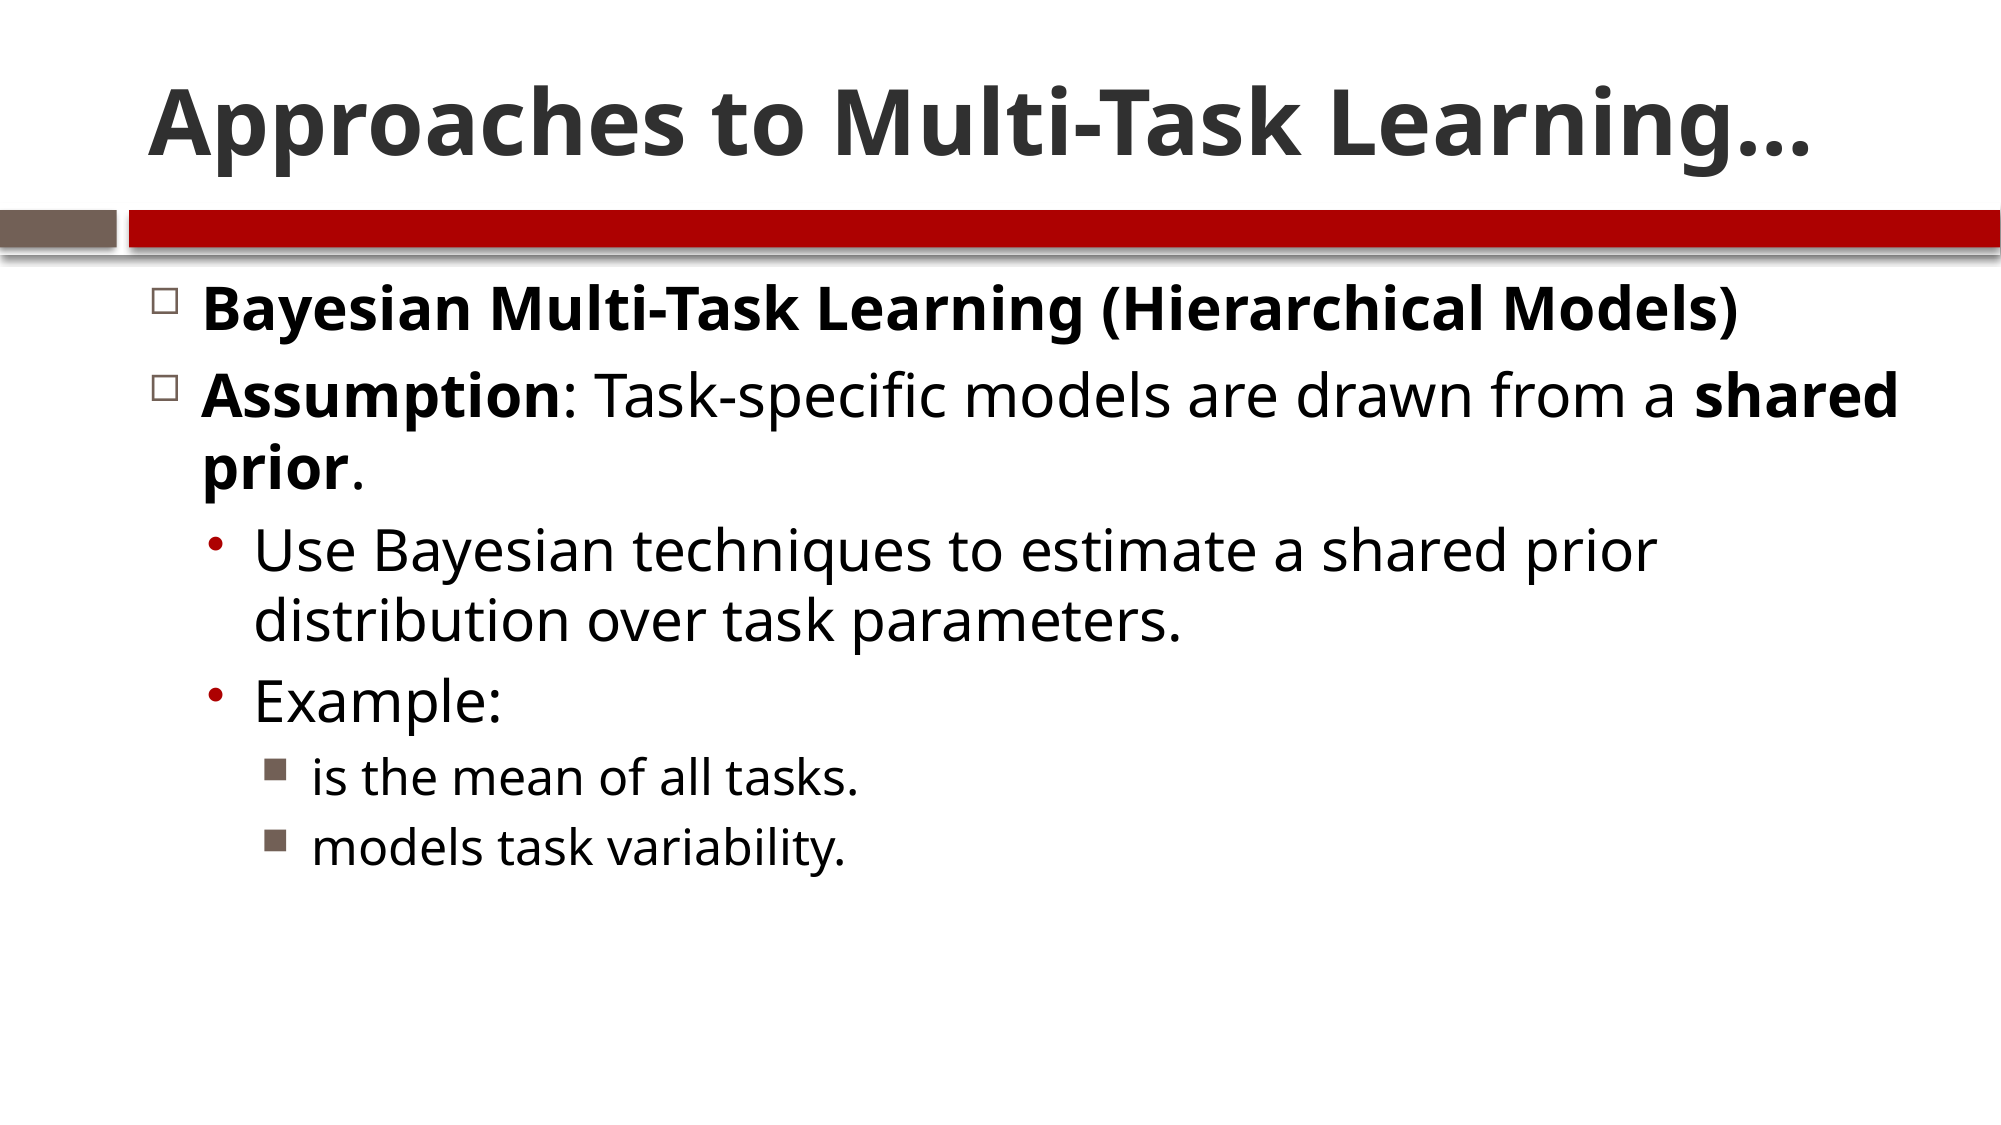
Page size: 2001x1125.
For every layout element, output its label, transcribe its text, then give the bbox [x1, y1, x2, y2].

title Approaches to Multi-Task Learning… [133, 37, 1918, 200]
